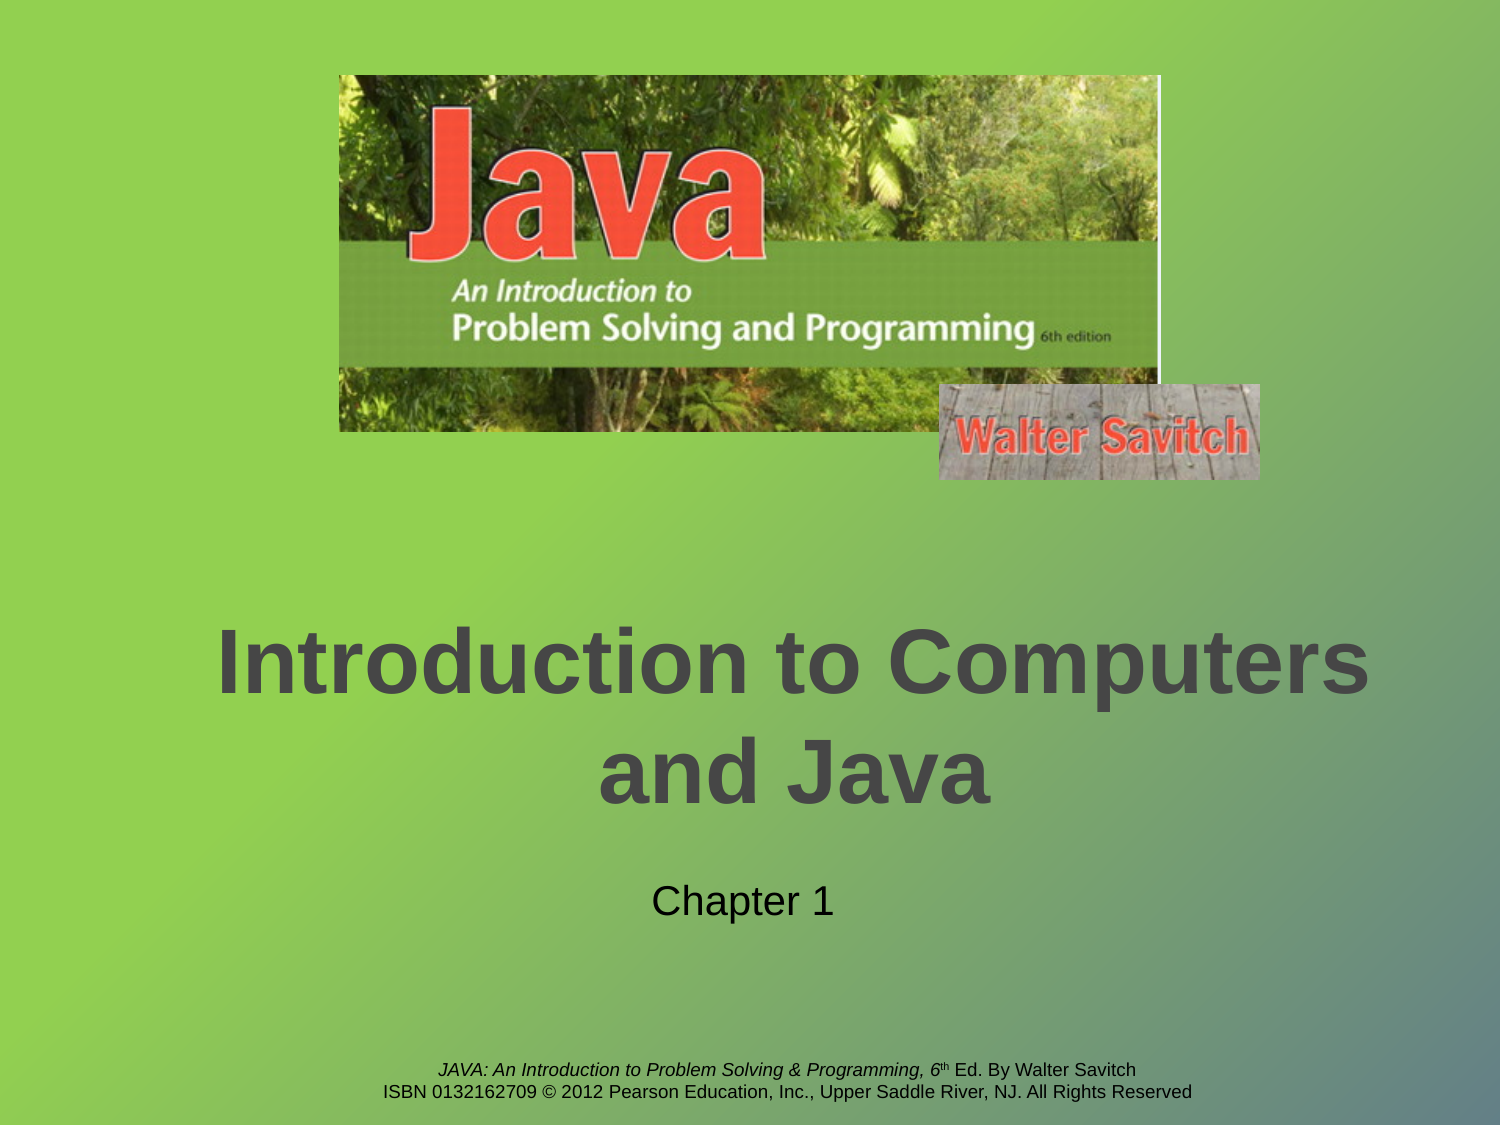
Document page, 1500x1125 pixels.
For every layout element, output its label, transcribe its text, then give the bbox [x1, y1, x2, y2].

title Introduction to Computers and Java [157, 617, 1433, 806]
picture [339, 75, 1260, 480]
subtitle Chapter 1 [218, 866, 1269, 1043]
